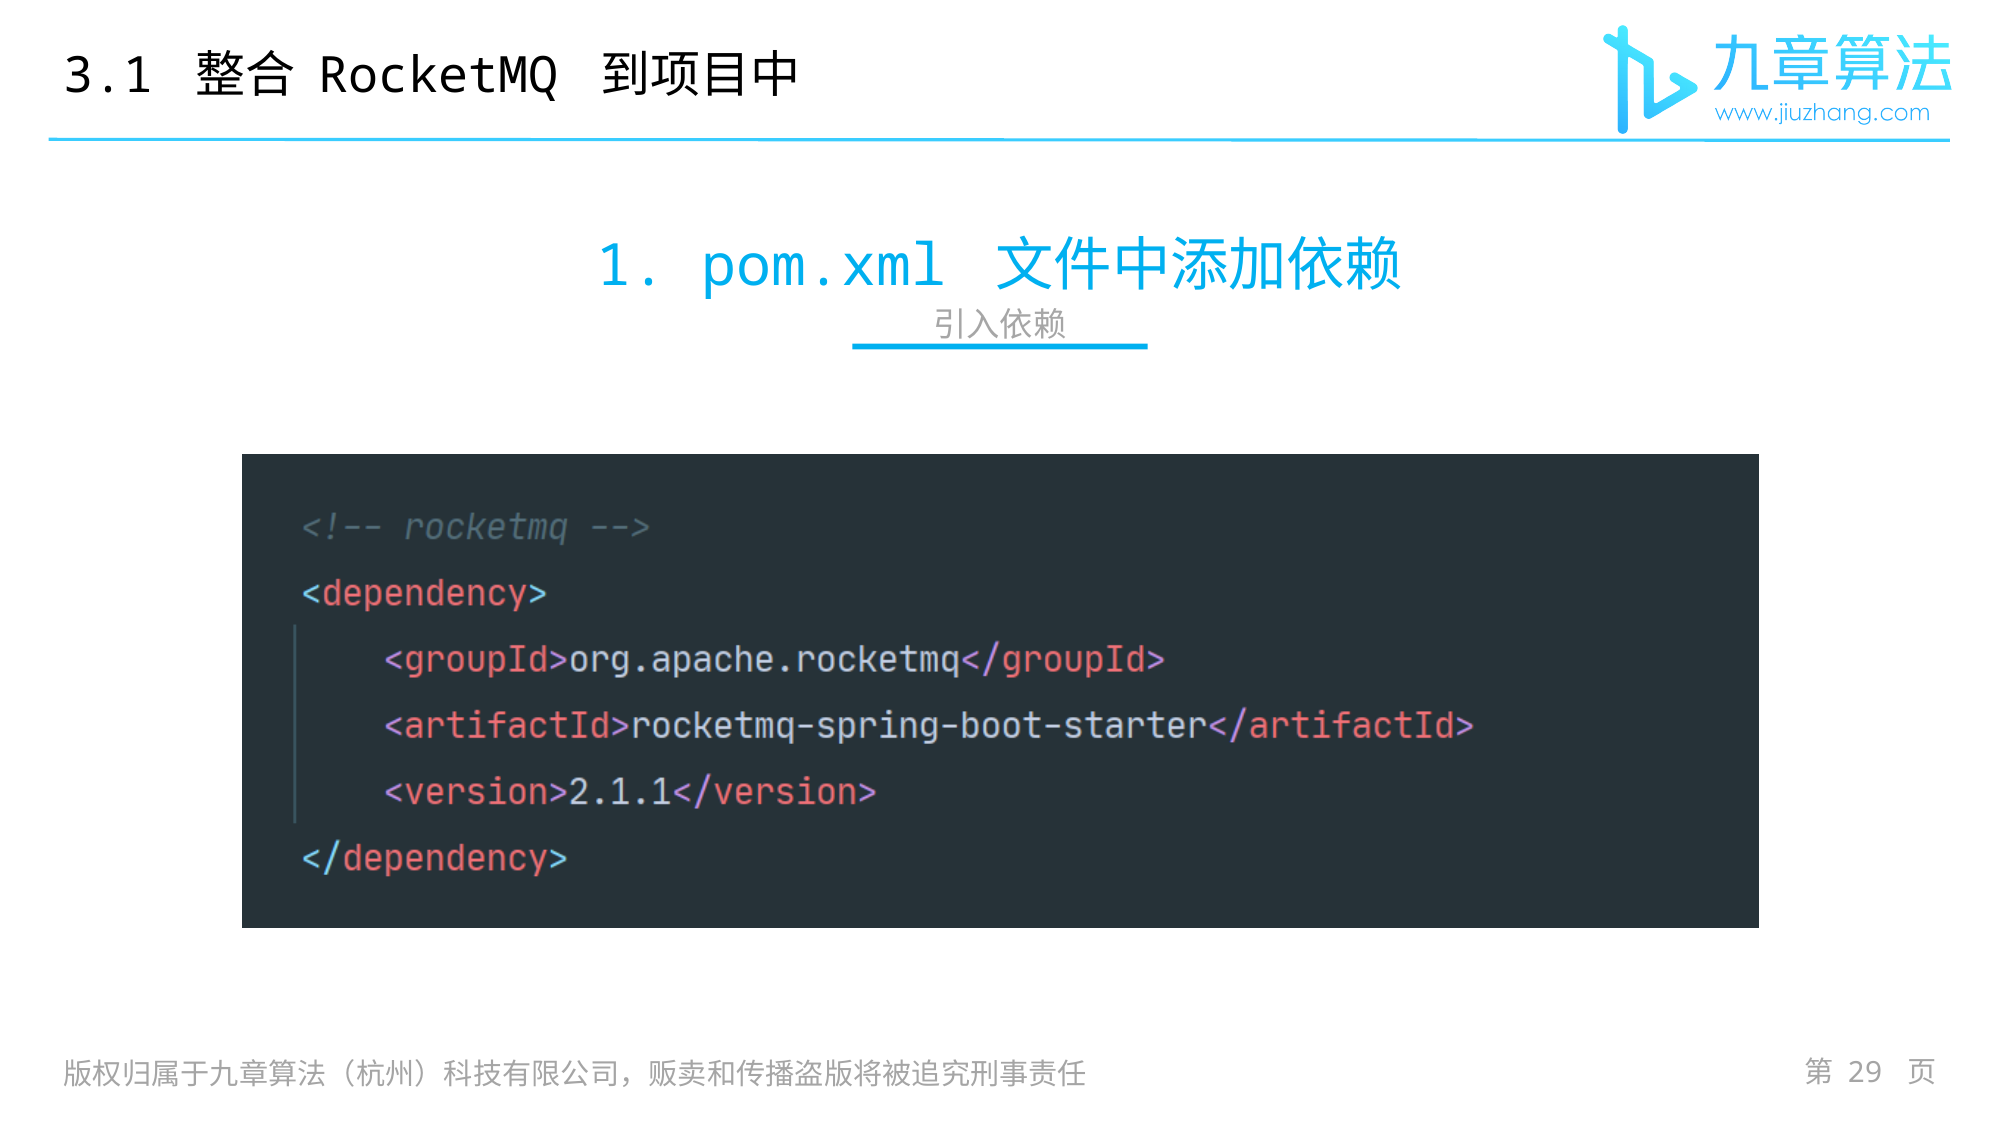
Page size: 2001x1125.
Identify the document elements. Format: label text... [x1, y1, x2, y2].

list 引入依赖 [48, 305, 1952, 347]
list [241, 454, 1759, 929]
title 1. pom.xml 文件中添加依赖 [48, 157, 1952, 305]
picture [1603, 130, 1952, 134]
list 3.1 整合 RocketMQ 到项目中 [48, 23, 1952, 130]
